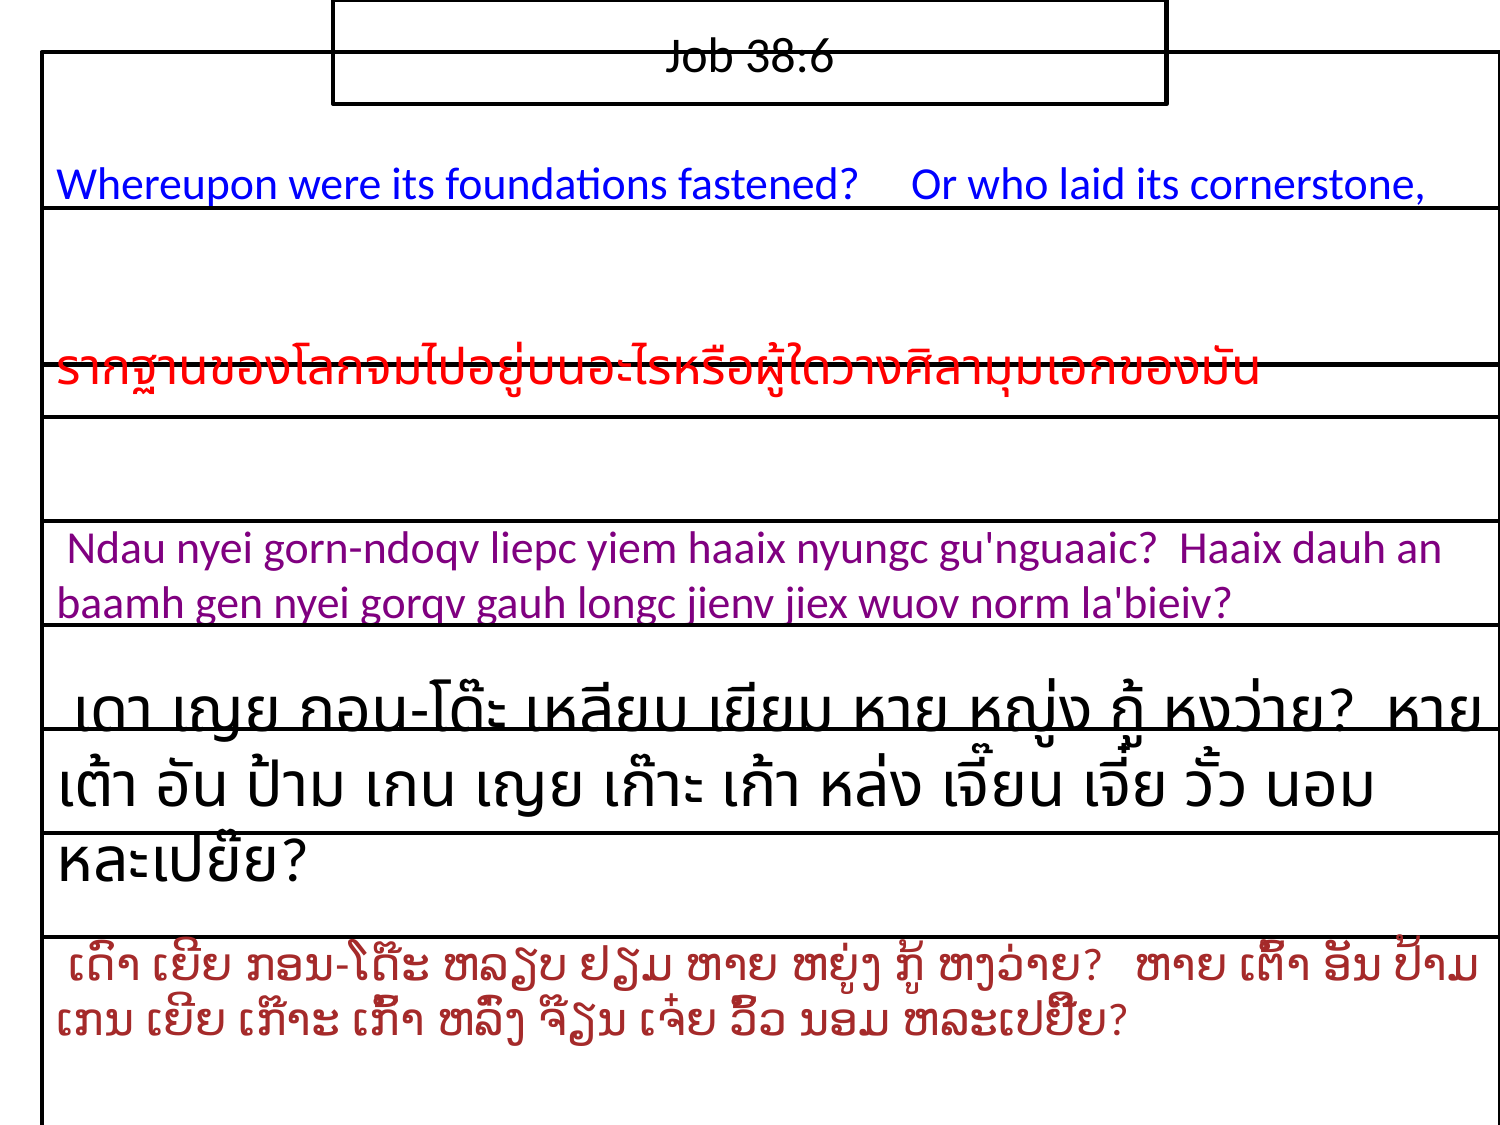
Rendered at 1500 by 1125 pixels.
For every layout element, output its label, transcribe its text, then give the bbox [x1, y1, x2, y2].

text_box ເດົາ ເຍີຍ ກອນ-ໂດ໊ະ ຫລຽບ ຢຽມ ຫາຍ ຫຍູ່ງ ກູ້ ຫງວ່າຍ? ຫາຍ ເຕົ້າ ອັນ ປ້າມ ເກນ ເຍີຍ ເກ໊າະ ເກົ້າ ຫລົ່ງ ຈ໊ຽນ ເຈ໋ຍ ວົ້ວ ນອມ ຫລະເປຢີ໊ຍ? [40, 831, 1500, 1125]
text_box Whereupon were its foundations fastened? Or who laid its cornerstone, [40, 50, 1500, 206]
text_box Job 38:6 [331, 0, 1169, 50]
text_box รากฐาน​ของ​โลก​จม​ไป​อยู่​บน​อะไรหรือ​ผู้ใด​วาง​ศิลา​มุม​เอก​ของ​มัน [40, 206, 1500, 415]
text_box Ndau nyei gorn-ndoqv liepc yiem haaix nyungc gu'nguaaic? Haaix dauh an baamh gen nyei gorqv gauh longc jienv jiex wuov norm la'bieiv? [40, 415, 1500, 623]
text_box เดา เญย กอน-โด๊ะ เหลียบ เยียม หาย หญู่ง กู้ หงว่าย? หาย เต้า อัน ป้าม เกน เญย เก๊าะ เก้า หล่ง เจี๊ยน เจี๋ย วั้ว นอม หละเปย๊ย? [40, 623, 1500, 831]
